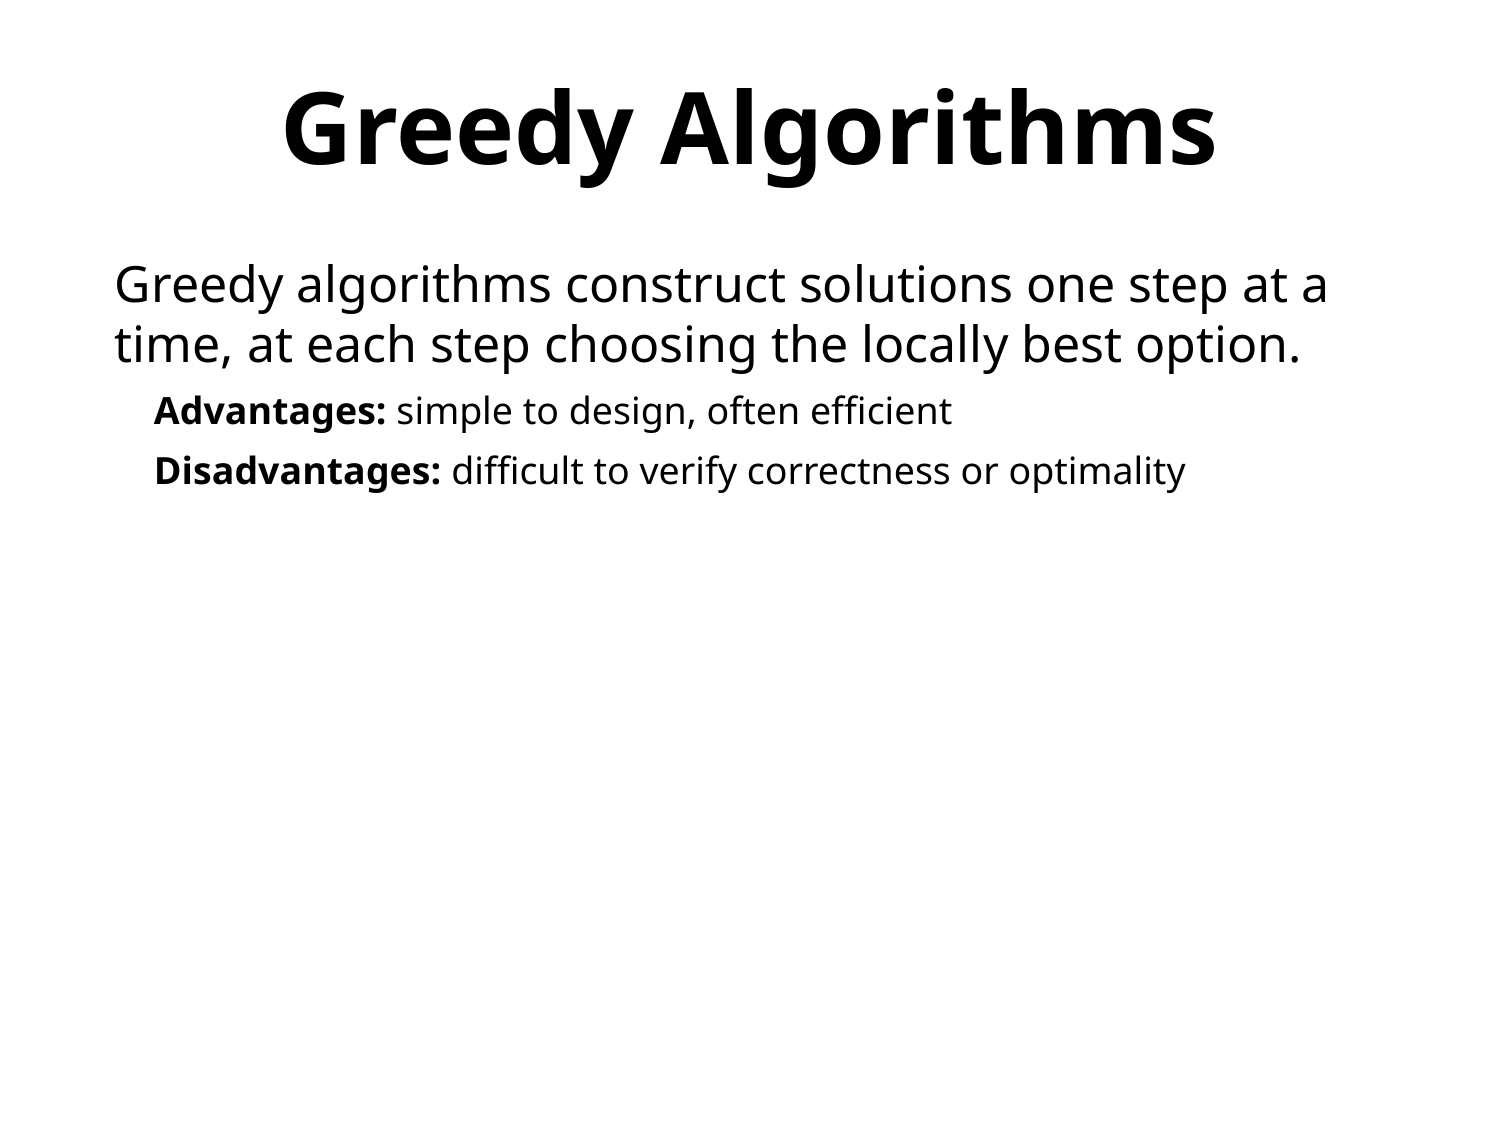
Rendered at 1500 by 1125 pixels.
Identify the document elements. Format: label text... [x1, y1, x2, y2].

subtitle Greedy Algorithms [0, 50, 1500, 237]
subtitle Greedy algorithms construct solutions one step at a time, at each step choosing the locally best option. Advantages: simple to design, often efficient Disadvantages: difficult to verify correctness or optimality [99, 237, 1400, 1125]
